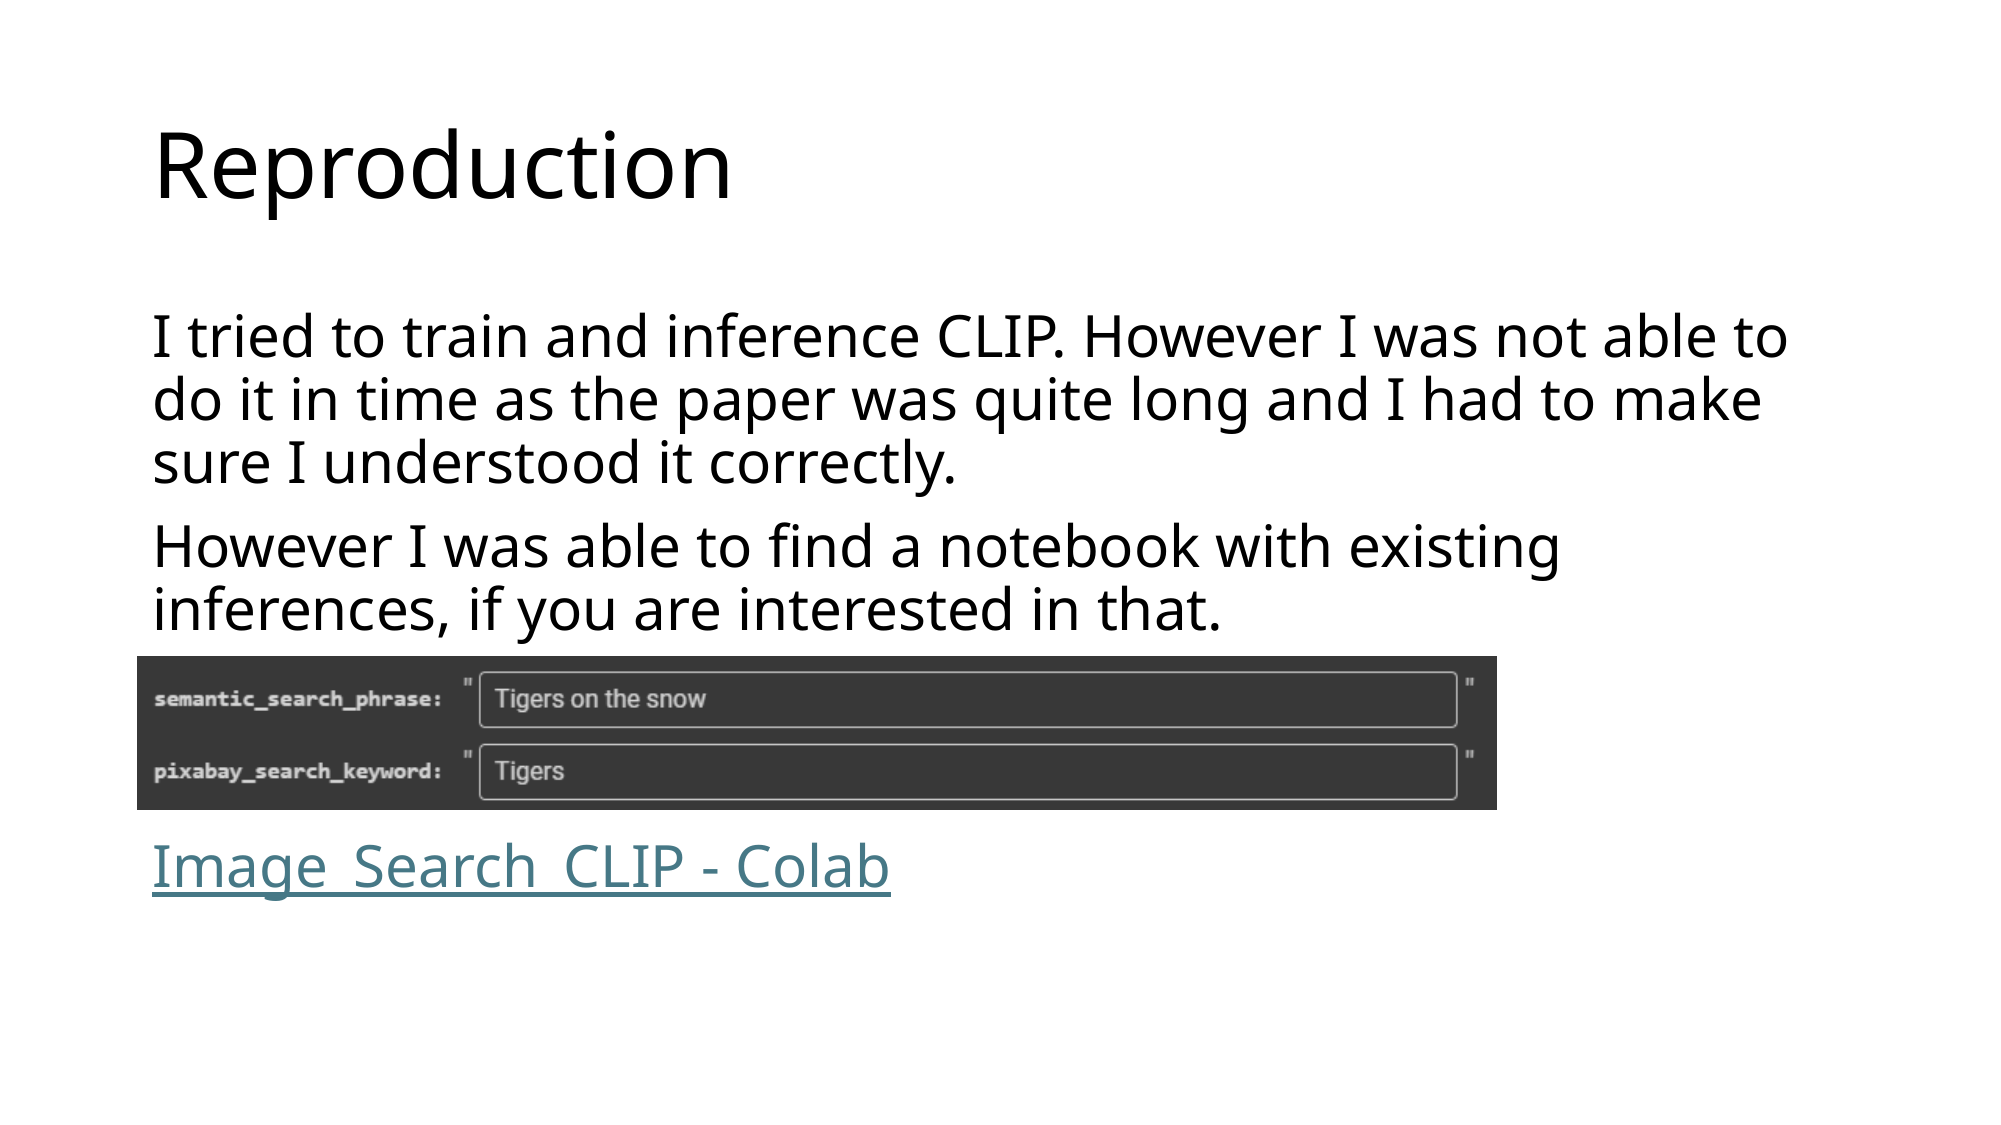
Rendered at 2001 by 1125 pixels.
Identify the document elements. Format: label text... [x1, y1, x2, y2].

title Reproduction [137, 59, 1863, 278]
picture [136, 655, 1498, 811]
list I tried to train and inference CLIP. However I was not able to do it in time as the paper was quite long and I had to make sure I understood it correctly. However I was able to find a notebook with existing inferences, if you are interested in that. Image_Search_CLIP - Colab [137, 299, 1863, 1014]
